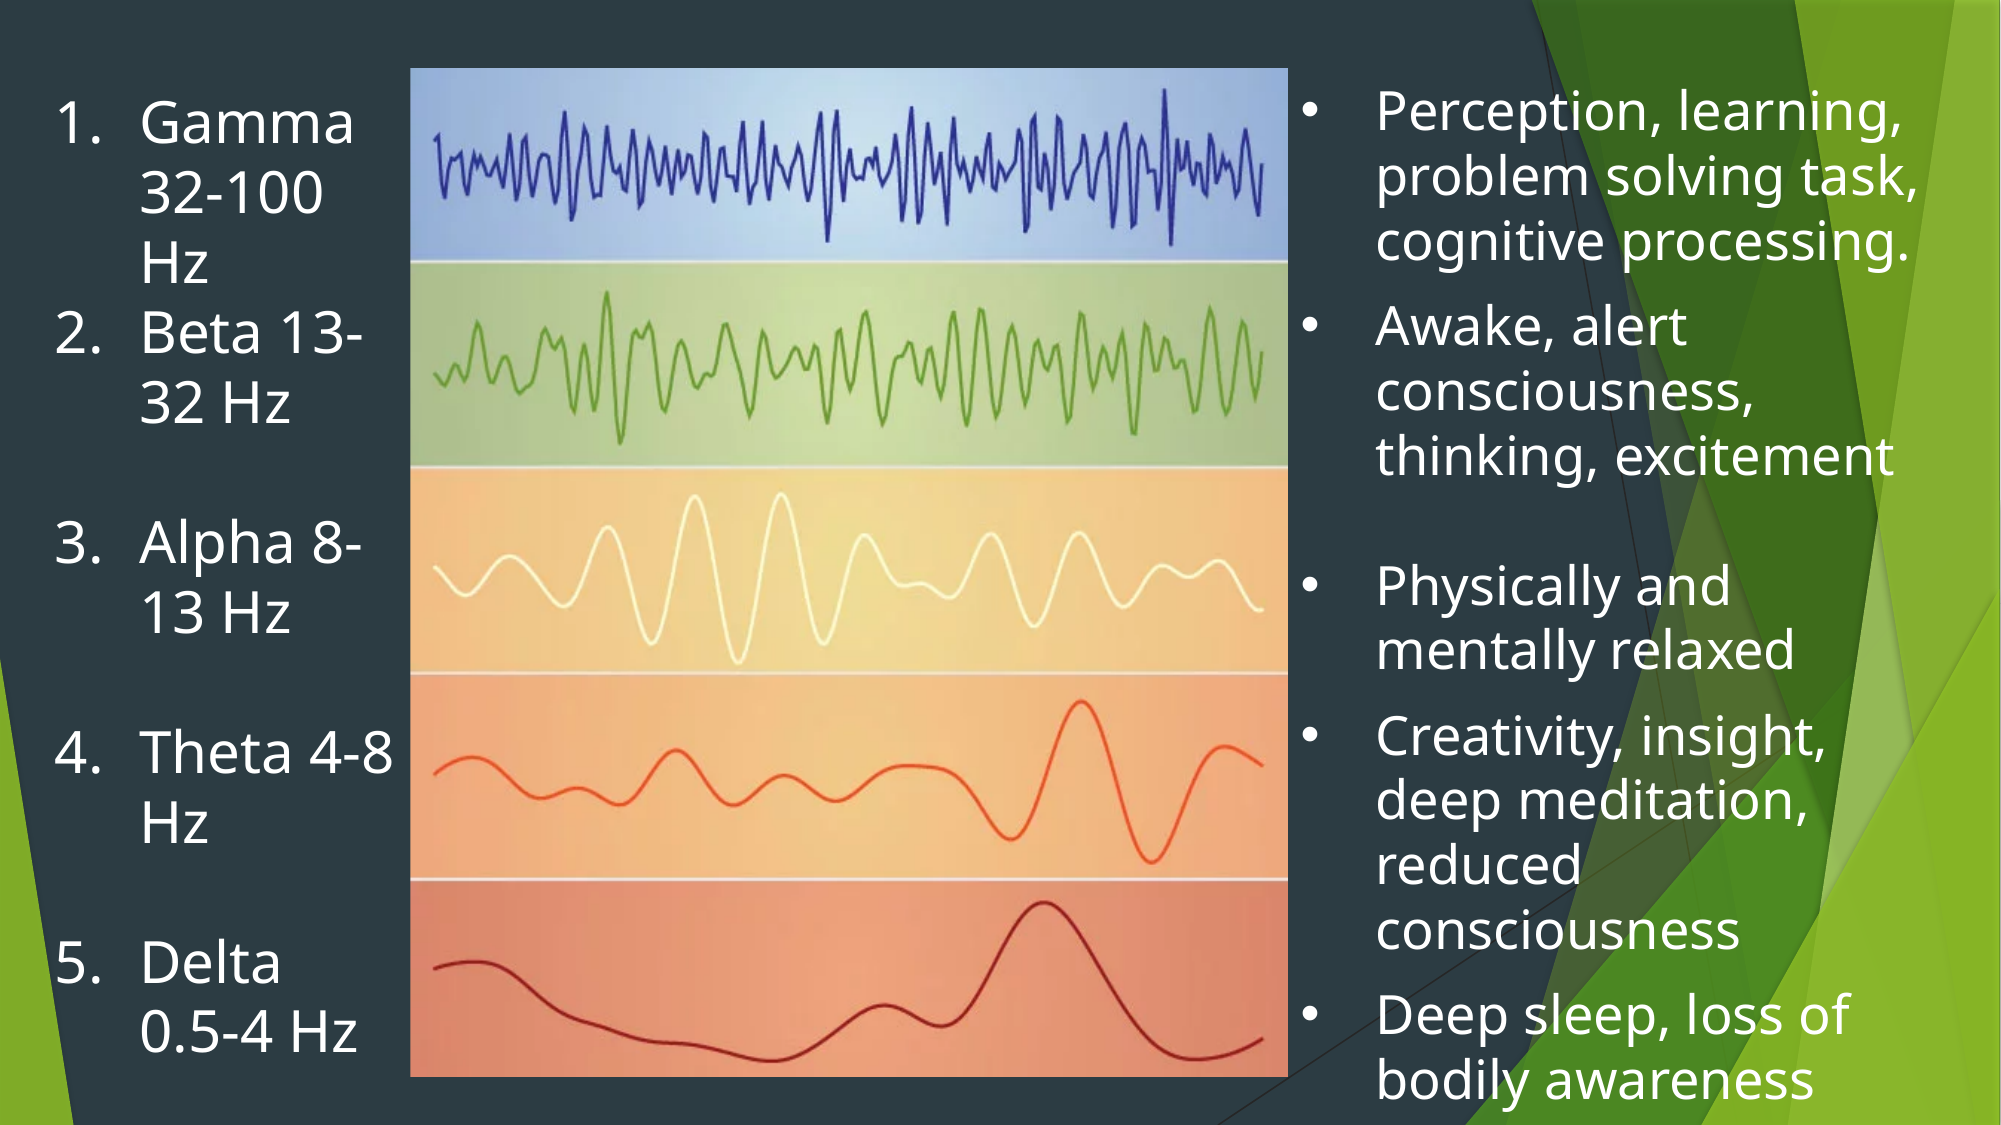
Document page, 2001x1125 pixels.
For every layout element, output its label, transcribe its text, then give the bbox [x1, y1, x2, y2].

text_box Perception, learning, problem solving task, cognitive processing. Awake, alert consciousness, thinking, excitement Physically and mentally relaxed Creativity, insight, deep meditation, reduced consciousness Deep sleep, loss of bodily awareness [1285, 68, 1965, 1118]
text_box Gamma 32-100 Hz Beta 13-32 Hz Alpha 8-13 Hz Theta 4-8 Hz Delta 0.5-4 Hz [40, 77, 405, 1072]
picture [409, 68, 1289, 1078]
